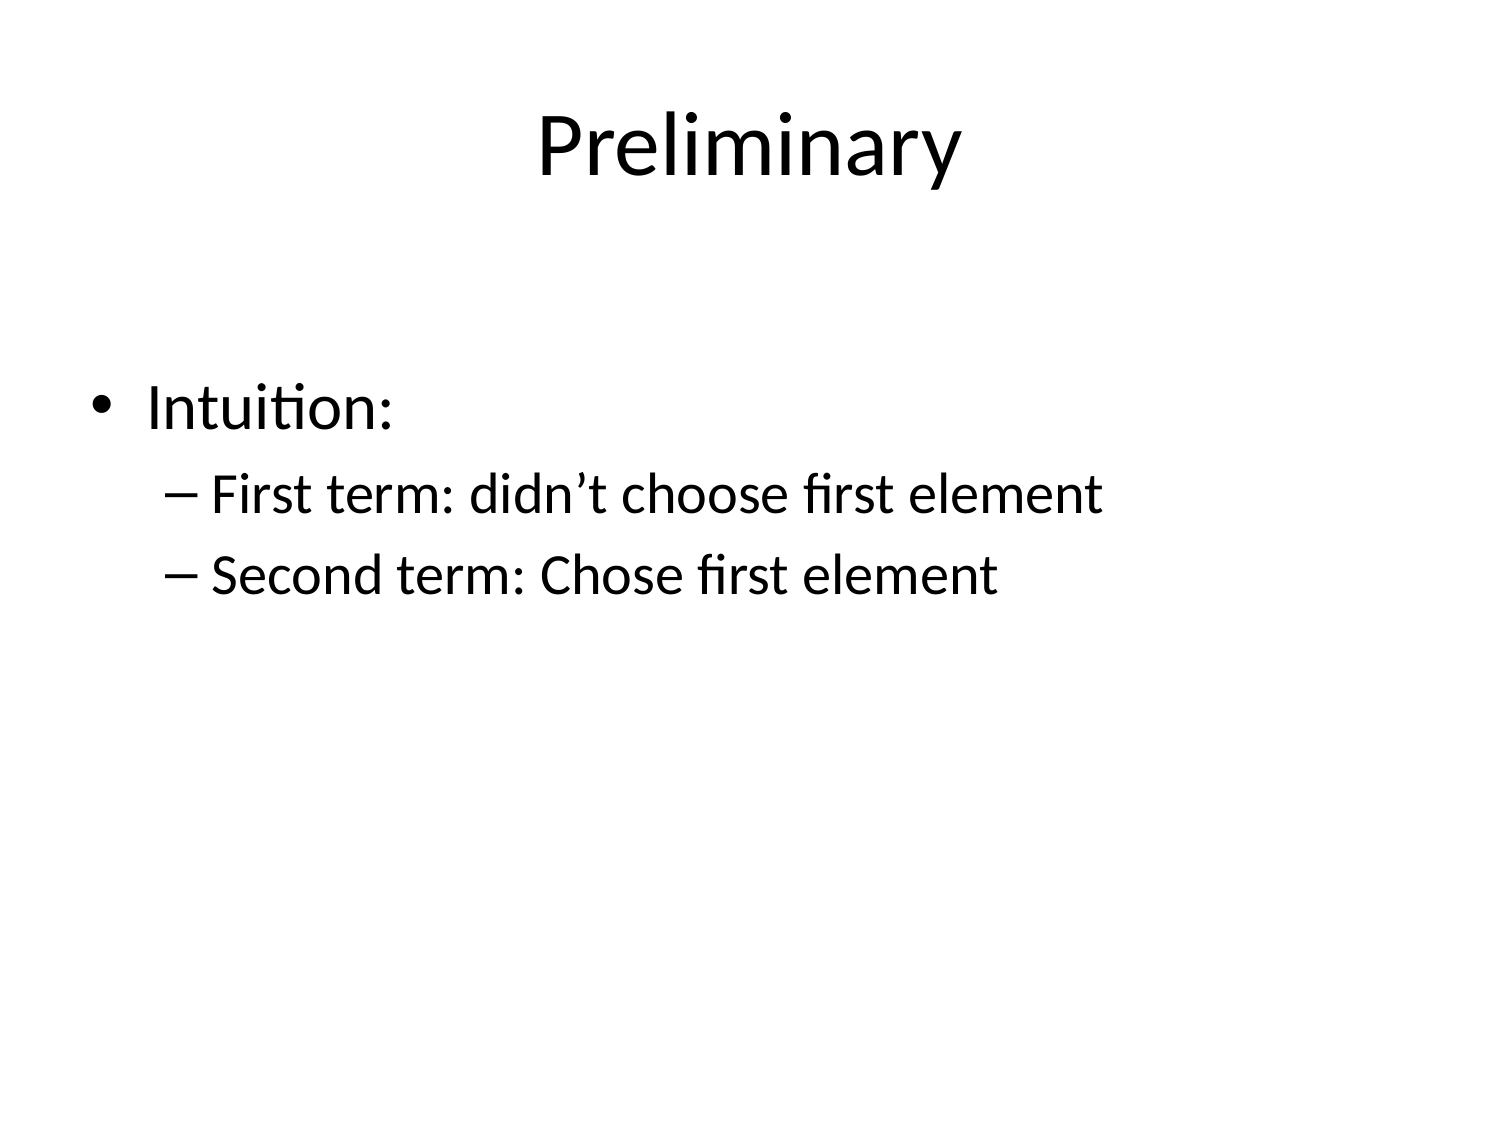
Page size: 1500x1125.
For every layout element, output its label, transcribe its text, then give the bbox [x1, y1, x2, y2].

title Preliminary [75, 45, 1425, 233]
